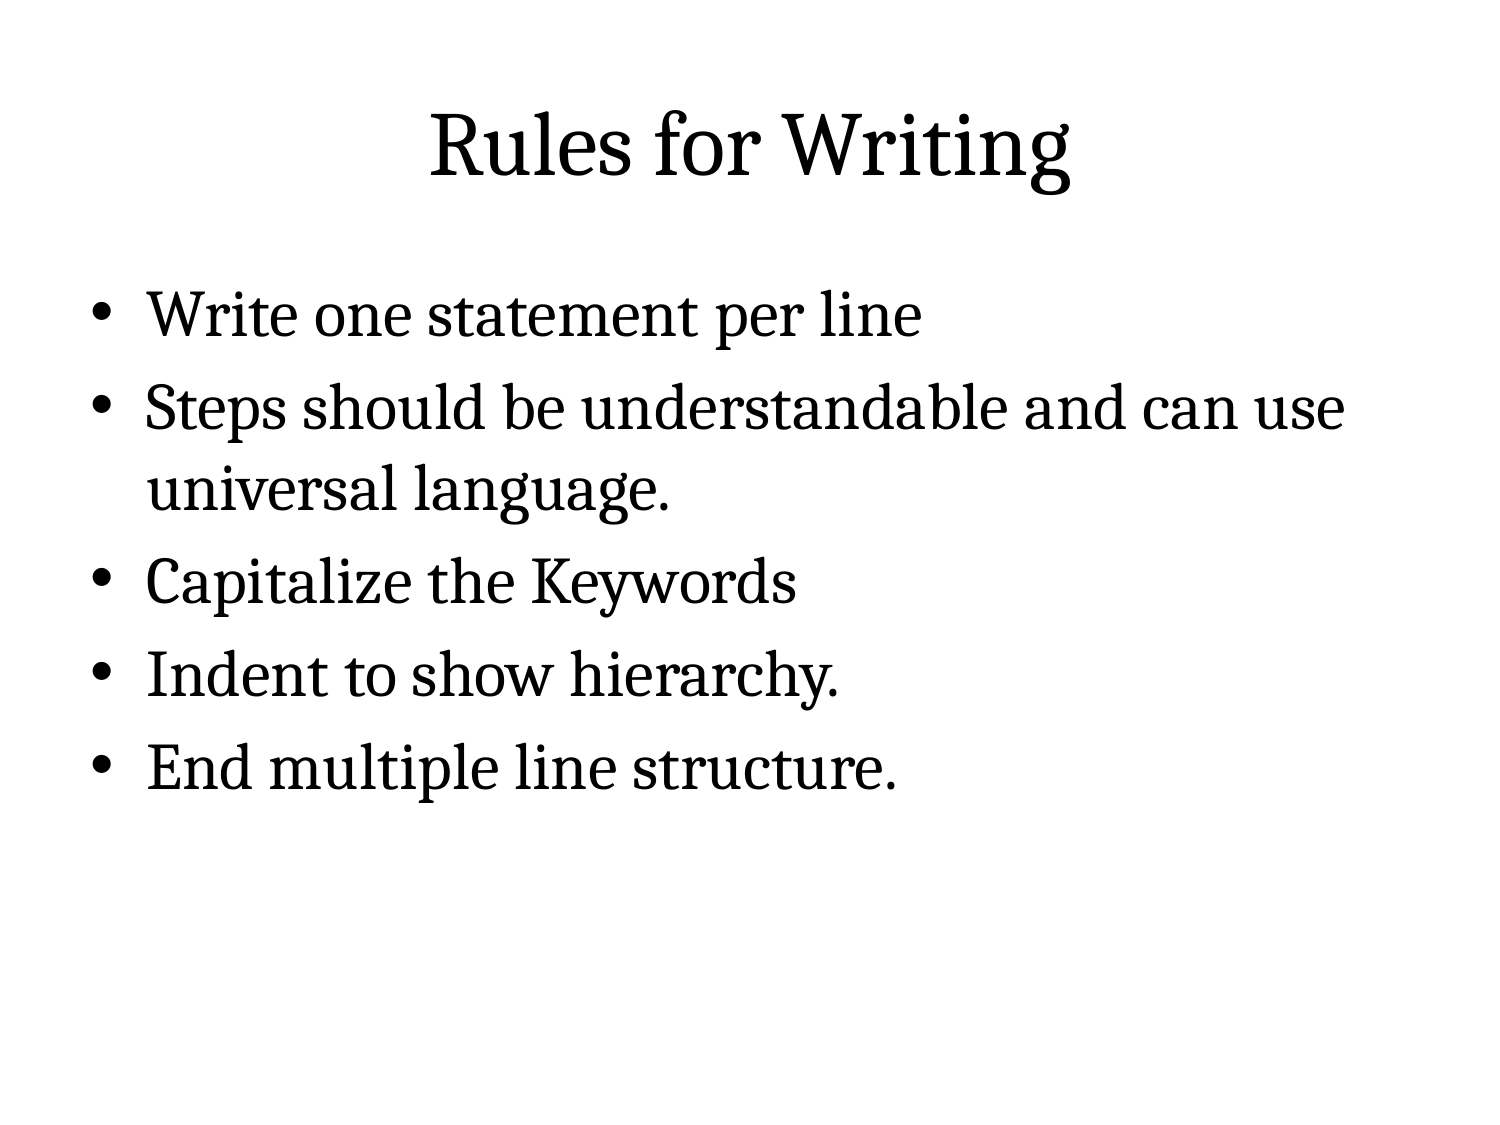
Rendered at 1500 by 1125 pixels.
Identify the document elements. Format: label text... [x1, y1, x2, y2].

title Rules for Writing [75, 45, 1425, 233]
list Write one statement per line Steps should be understandable and can use universal language. Capitalize the Keywords Indent to show hierarchy. End multiple line structure. [75, 262, 1425, 1005]
